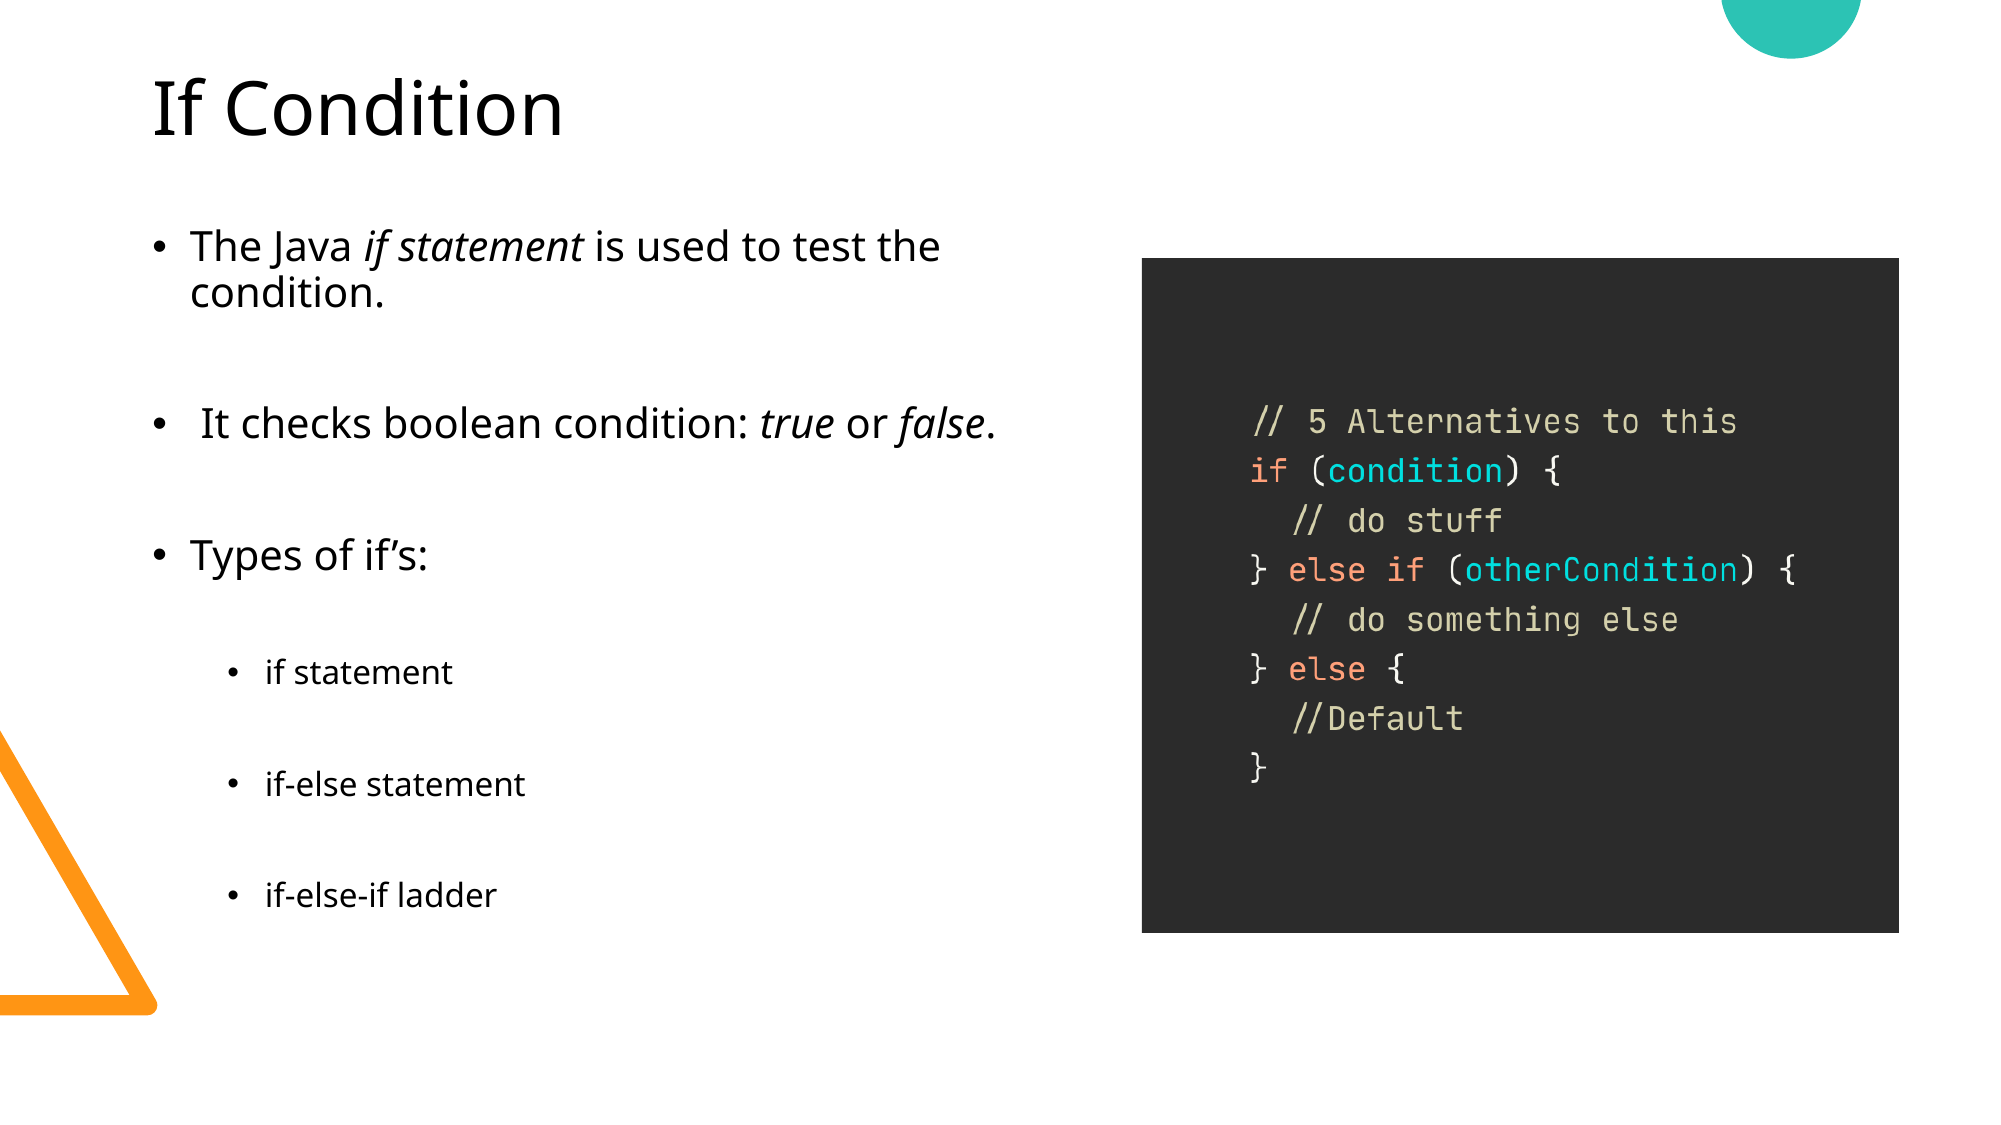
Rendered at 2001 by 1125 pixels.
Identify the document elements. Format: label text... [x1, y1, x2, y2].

picture [1141, 258, 1900, 933]
title If Condition [137, 59, 1863, 163]
list The Java if statement is used to test the condition. It checks boolean condition: true or false. Types of if’s: if statement if-else statement if-else-if ladder [137, 218, 1115, 1000]
